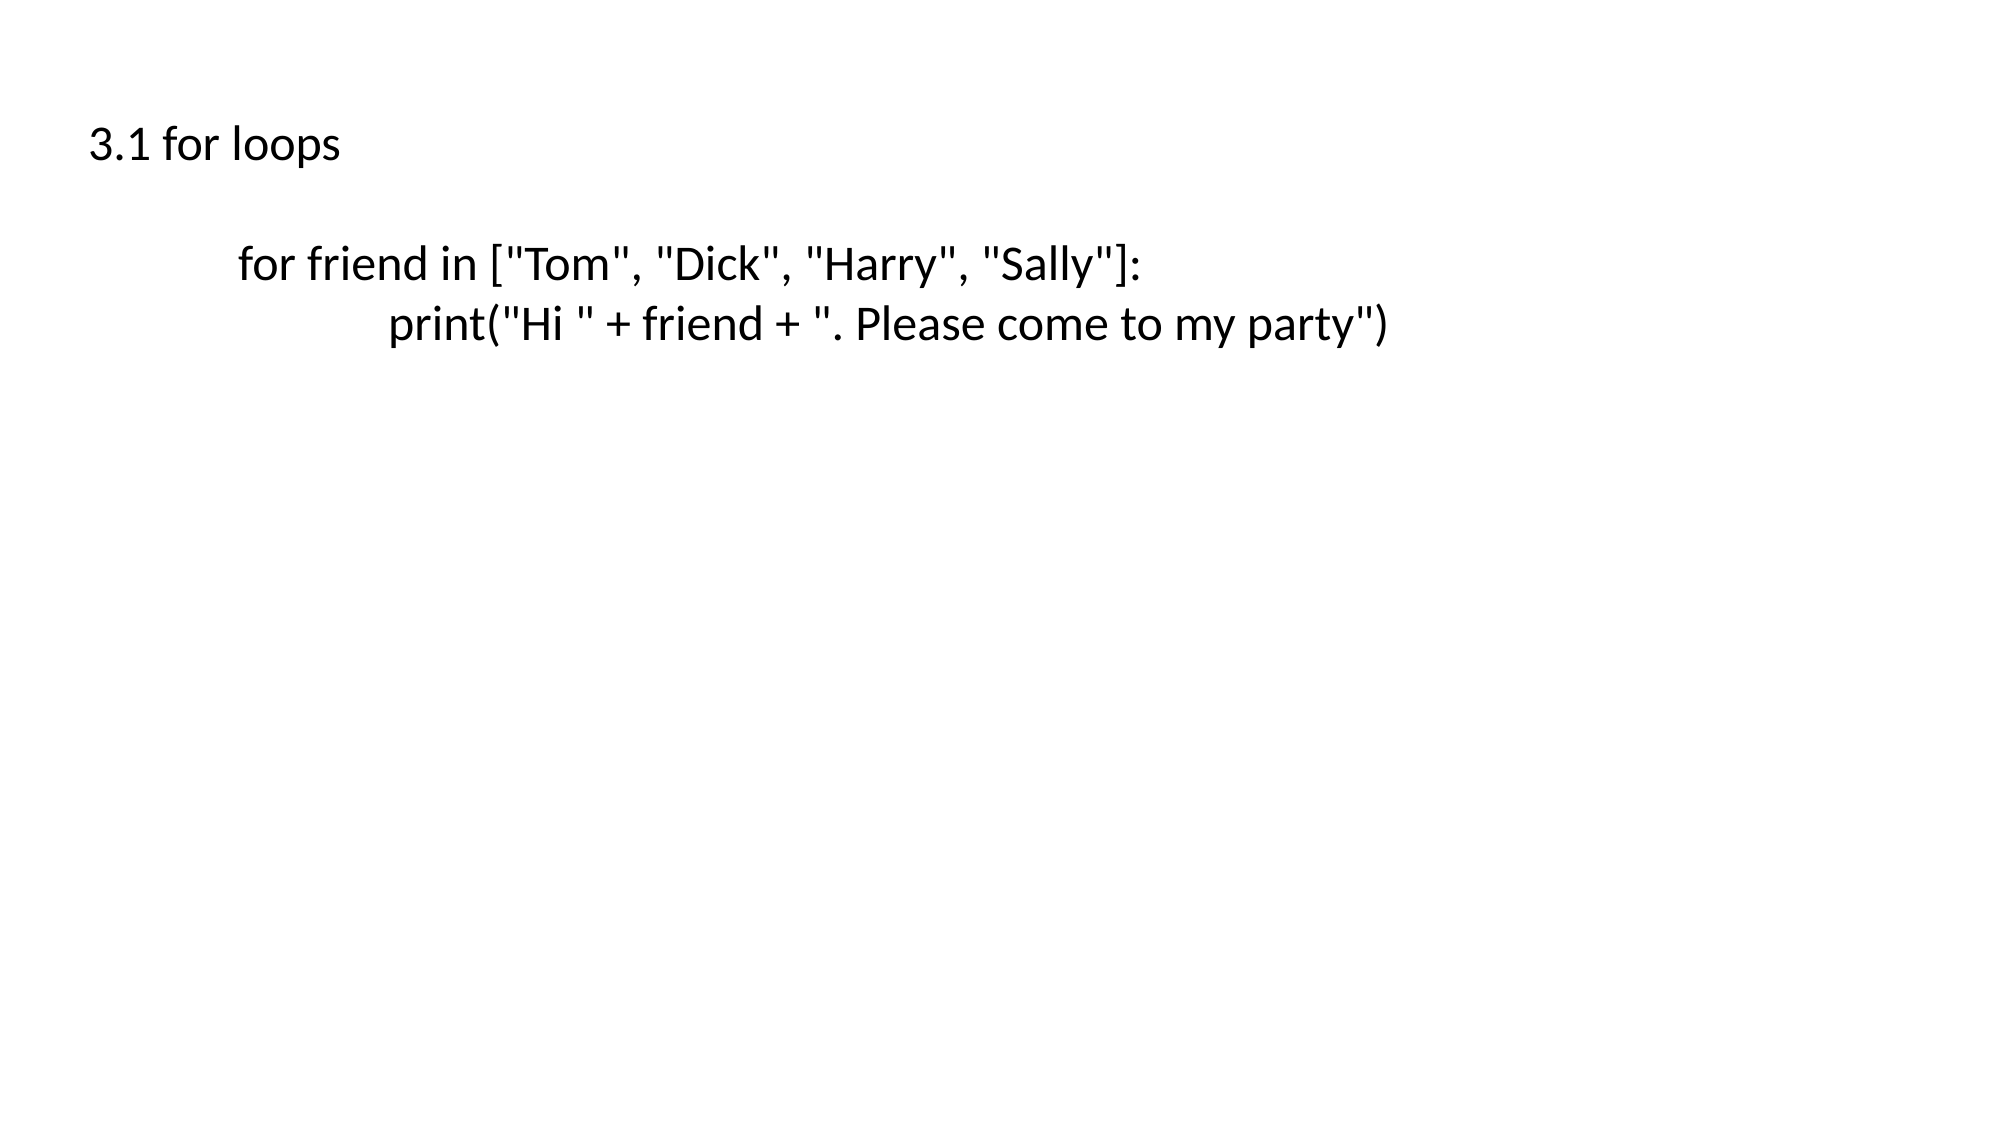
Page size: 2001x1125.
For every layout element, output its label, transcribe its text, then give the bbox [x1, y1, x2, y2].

text_box 3.1 for loops for friend in ["Tom", "Dick", "Harry", "Sally"]: print("Hi " + friend + ". Please come to my party") [73, 103, 1944, 358]
